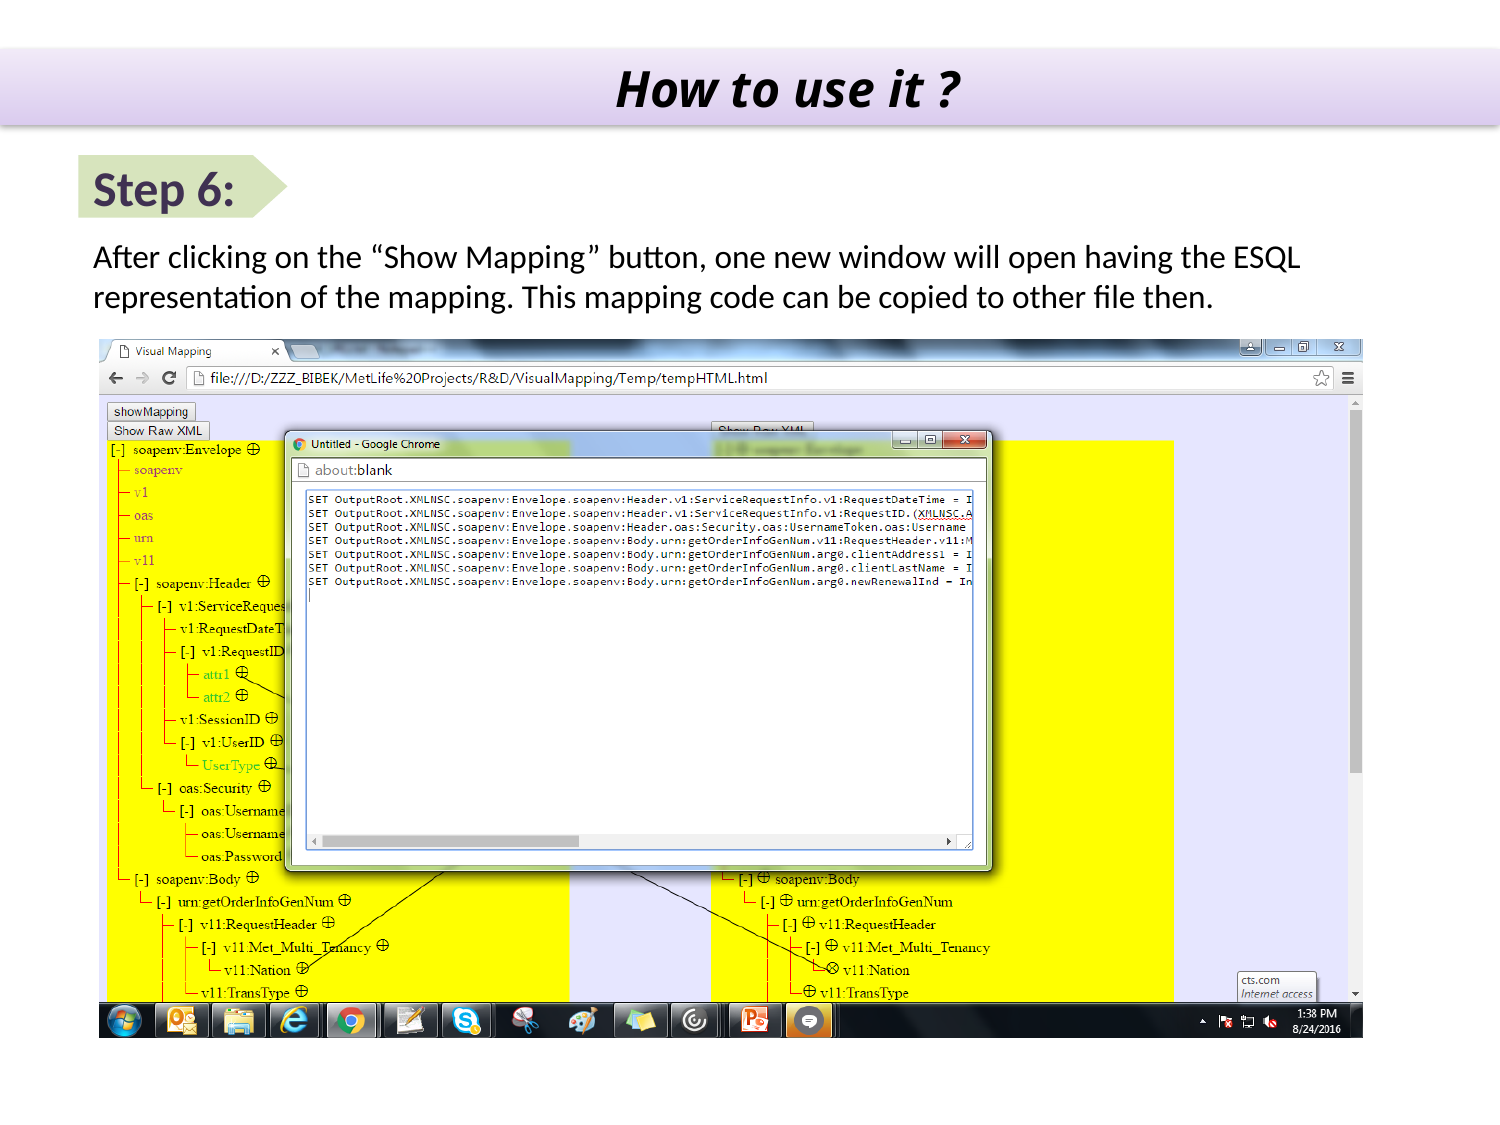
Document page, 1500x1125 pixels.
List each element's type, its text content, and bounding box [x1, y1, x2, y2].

text_box Step 6: [76, 152, 290, 220]
text_box After clicking on the “Show Mapping” button, one new window will open having the ESQL representation of the mapping. This mapping code can be copied to other file then. [78, 227, 1425, 323]
text_box How to use it ? [0, 49, 1500, 126]
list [99, 339, 1363, 1038]
